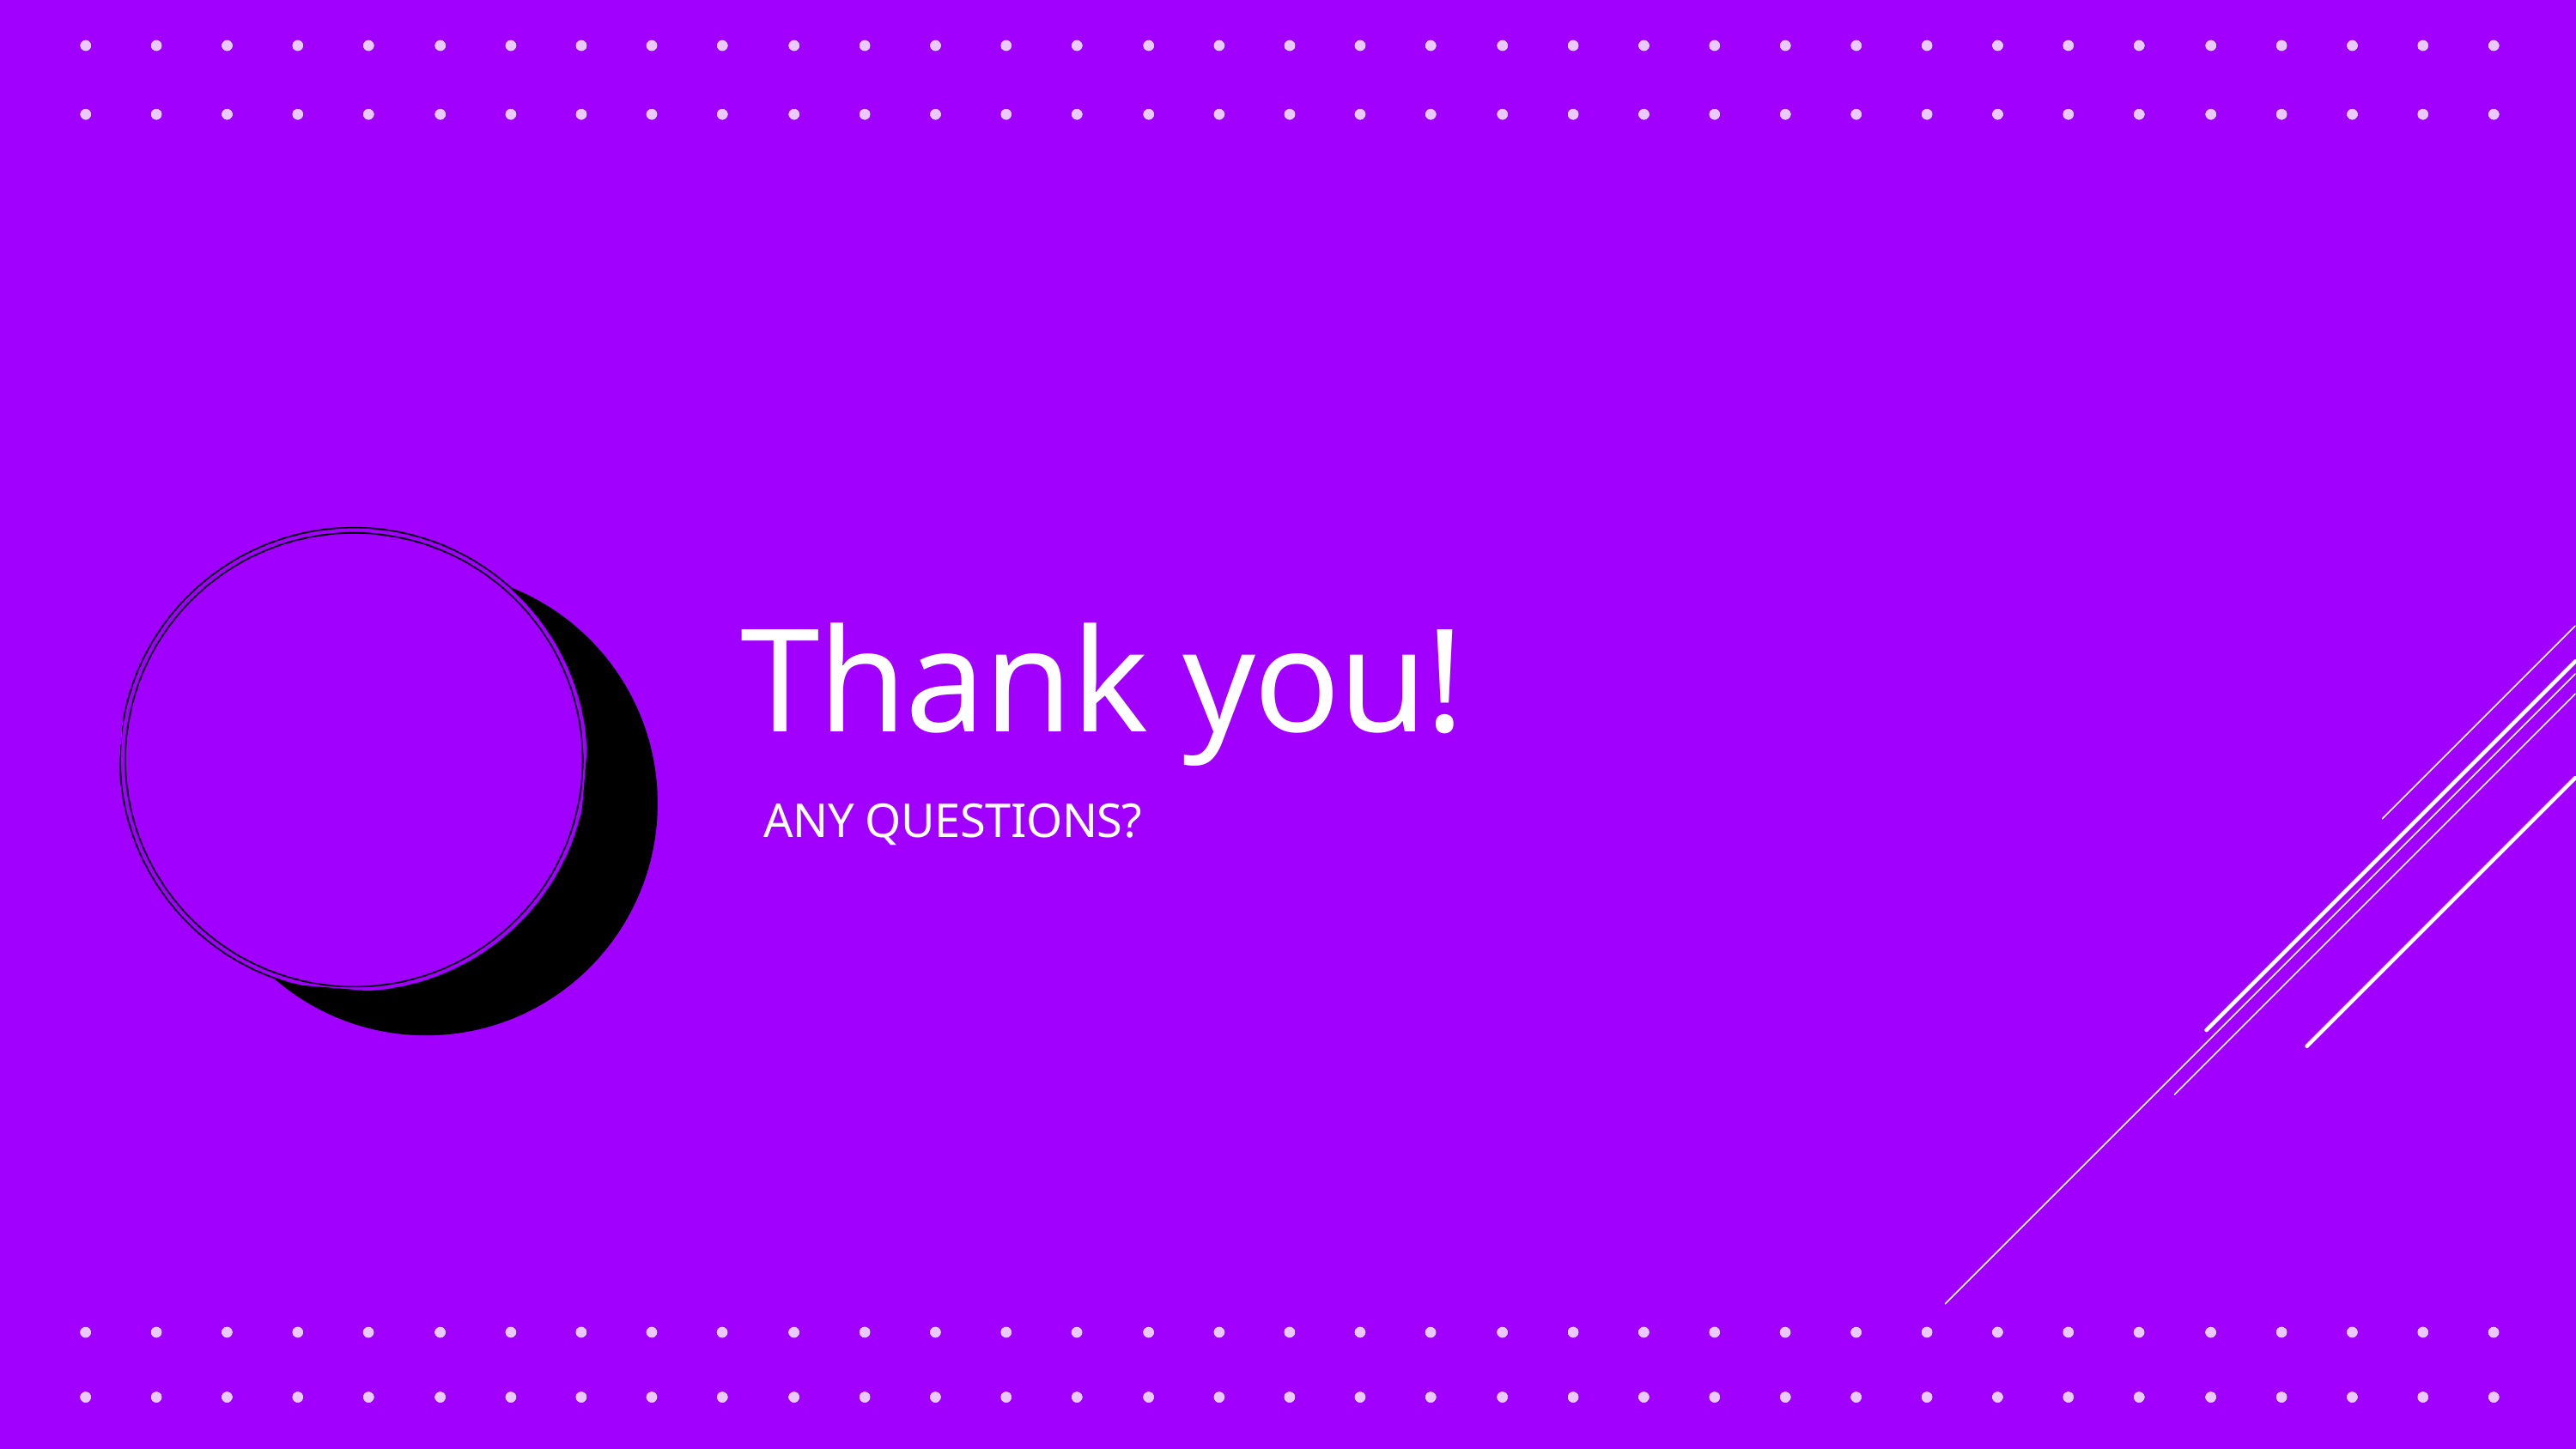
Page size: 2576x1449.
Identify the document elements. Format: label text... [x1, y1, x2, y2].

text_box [72, 0, 2504, 124]
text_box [72, 1322, 2504, 1449]
text_box Thank you! [659, 588, 1465, 761]
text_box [102, 506, 659, 1036]
text_box ANY QUESTIONS? [763, 781, 1522, 847]
